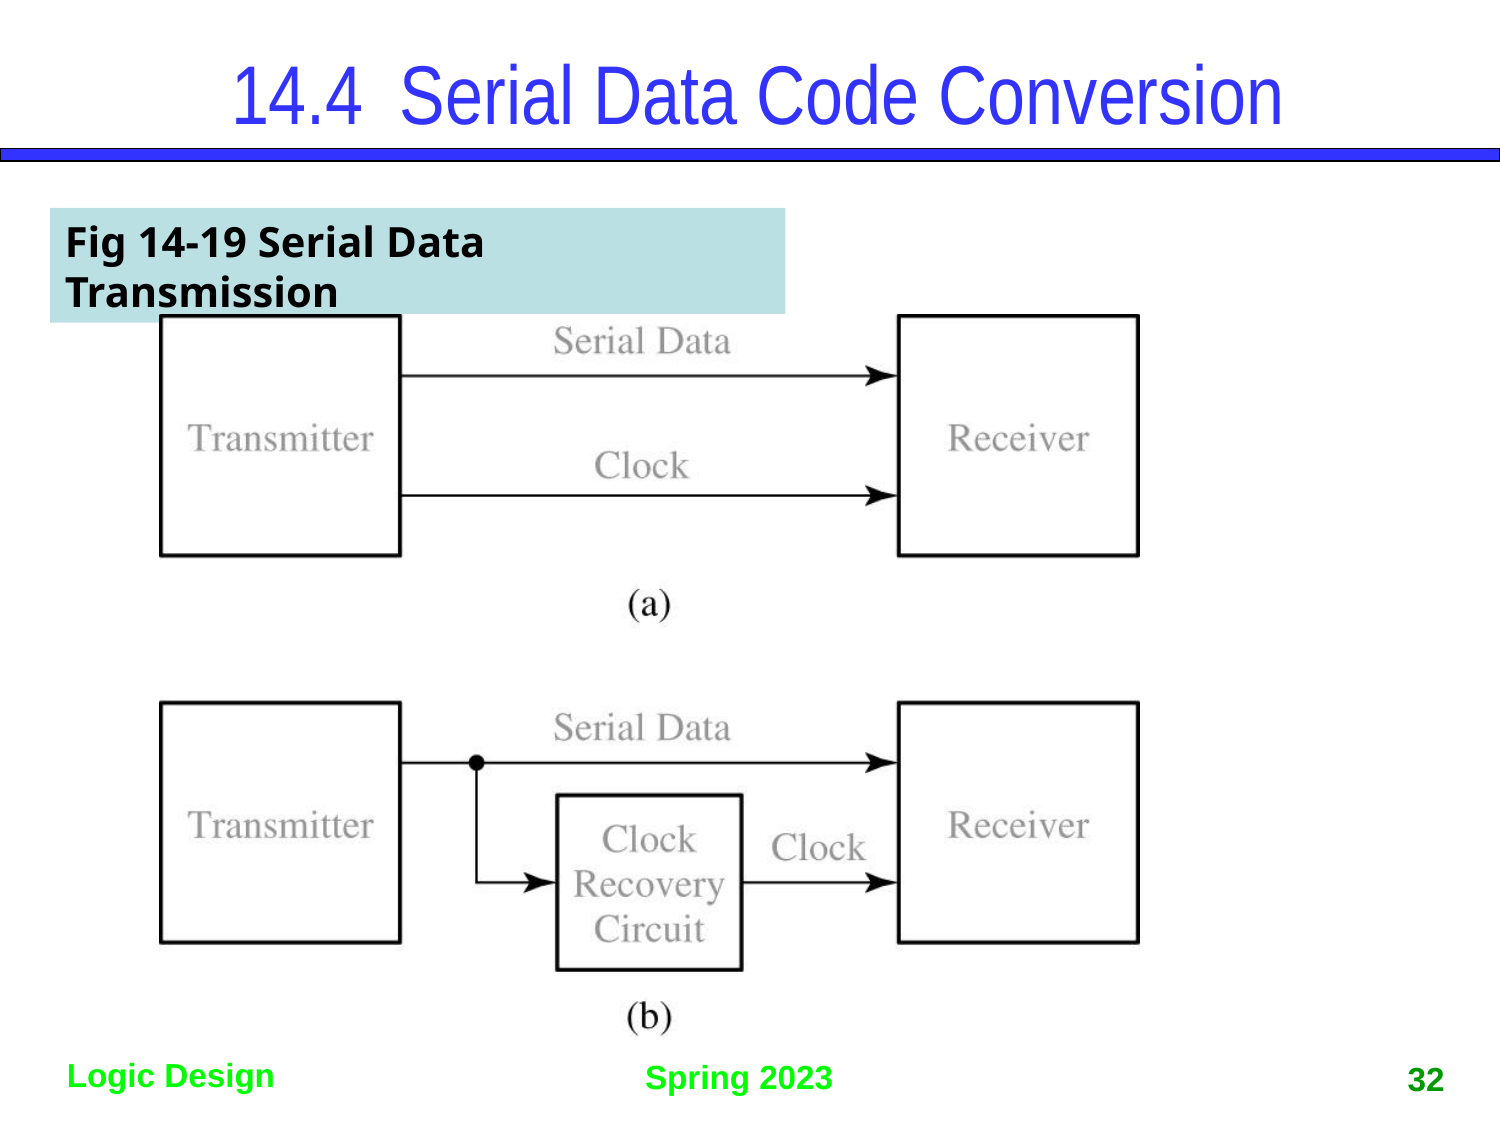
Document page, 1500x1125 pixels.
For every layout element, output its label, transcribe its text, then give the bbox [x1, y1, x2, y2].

title 14.4 Serial Data Code Conversion [45, 45, 1471, 138]
picture [159, 314, 1141, 1037]
text_box Fig 14-19 Serial Data Transmission [50, 207, 786, 323]
slide_number 32 [1369, 1034, 1483, 1107]
